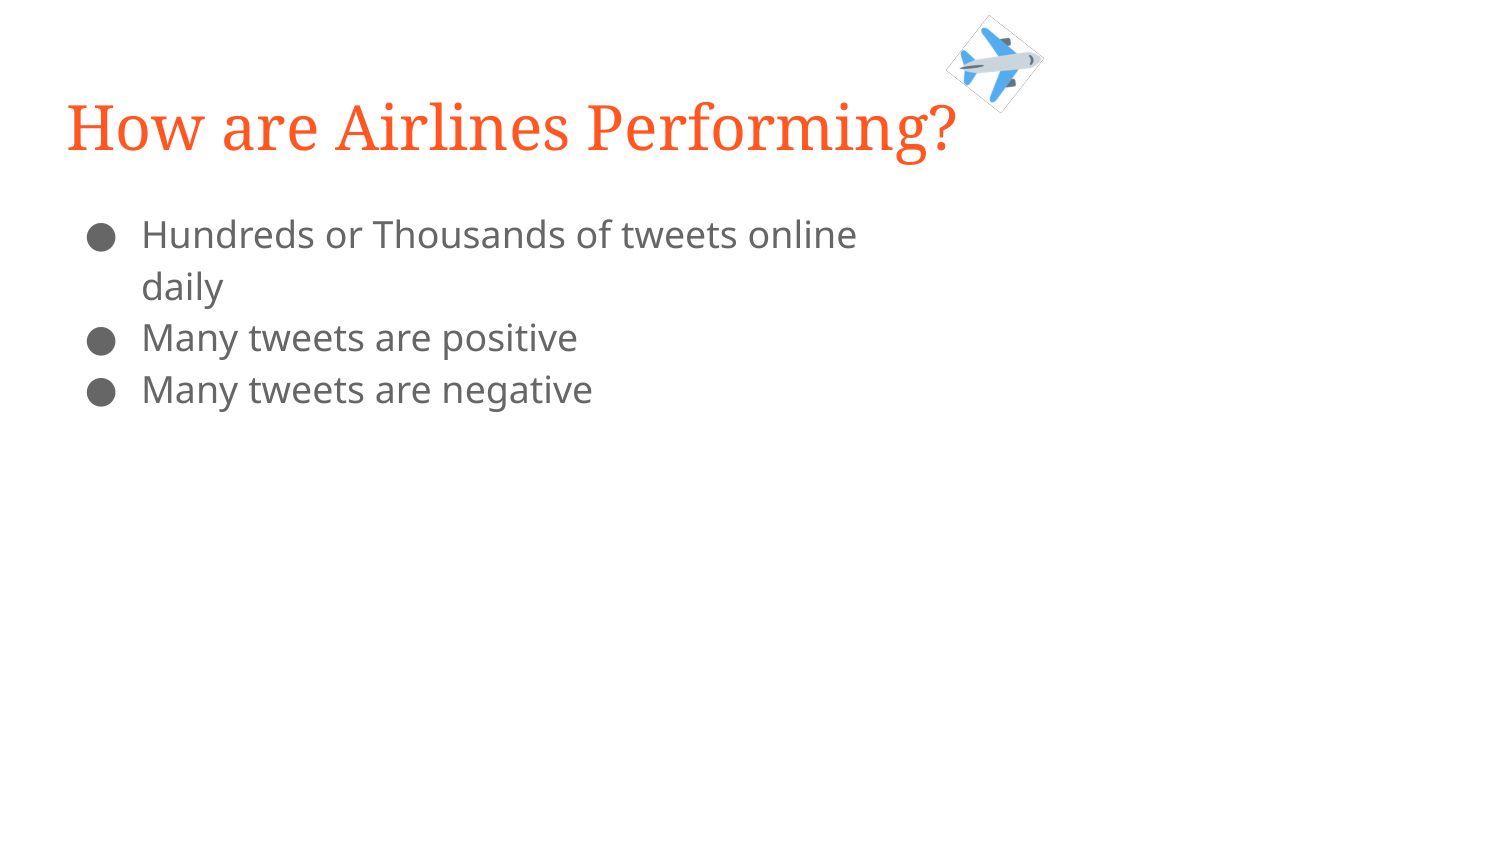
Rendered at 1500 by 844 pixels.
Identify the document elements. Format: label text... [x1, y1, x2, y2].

title How are Airlines Performing? [51, 72, 1449, 167]
list Hundreds or Thousands of tweets online daily Many tweets are positive Many tweets are negative [51, 189, 935, 385]
picture [947, 16, 1043, 112]
